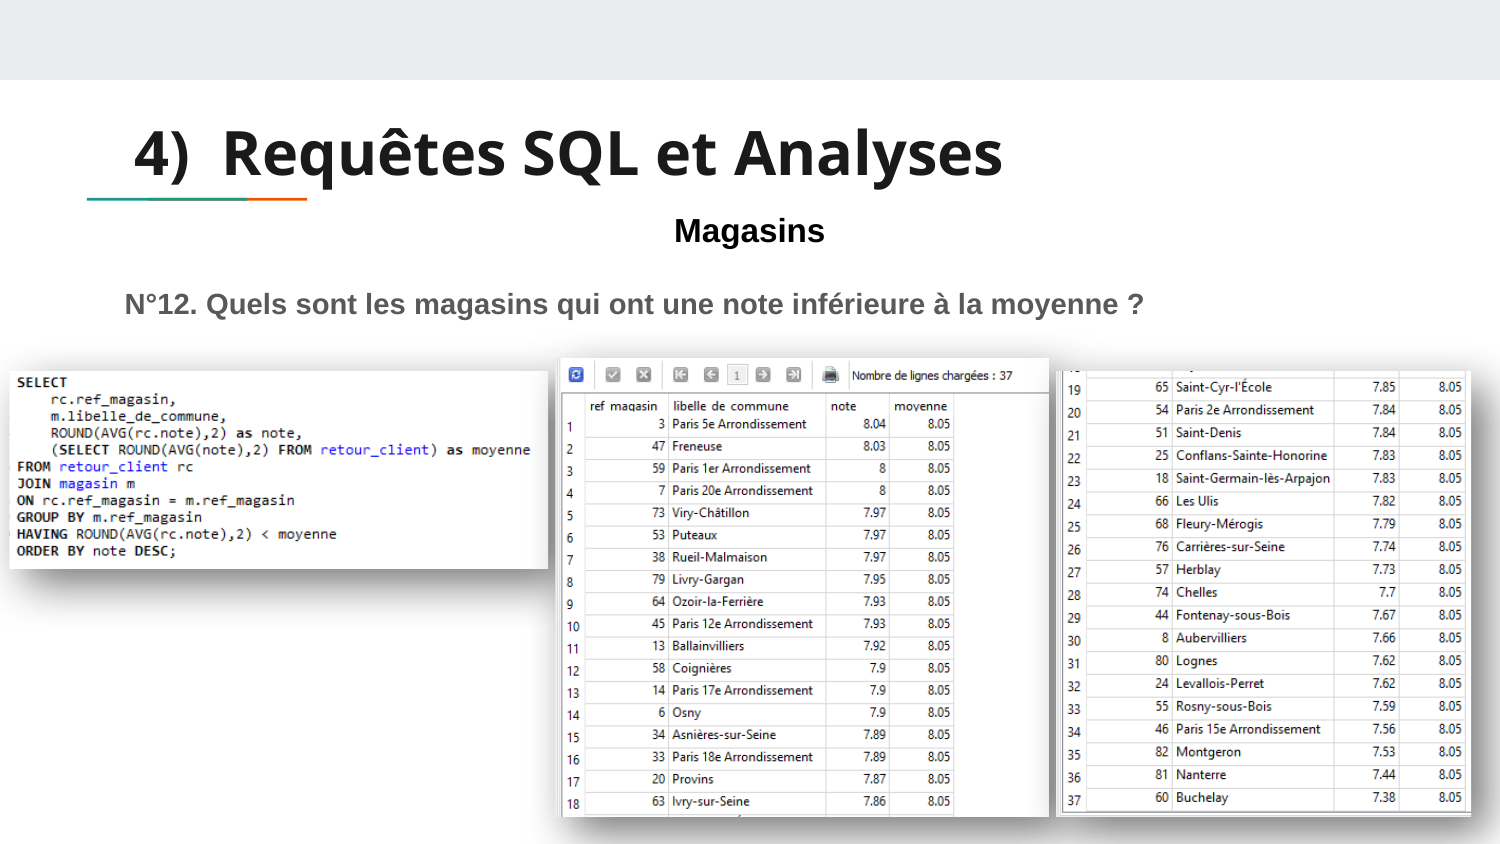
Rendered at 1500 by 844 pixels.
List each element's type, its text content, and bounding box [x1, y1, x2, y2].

list N°12. Quels sont les magasins qui ont une note inférieure à la moyenne ? [109, 265, 1371, 354]
picture [1055, 371, 1472, 818]
text_box Magasins [659, 202, 841, 257]
title 4) Requêtes SQL et Analyses [119, 99, 1381, 188]
picture [9, 371, 549, 569]
picture [555, 357, 1049, 818]
